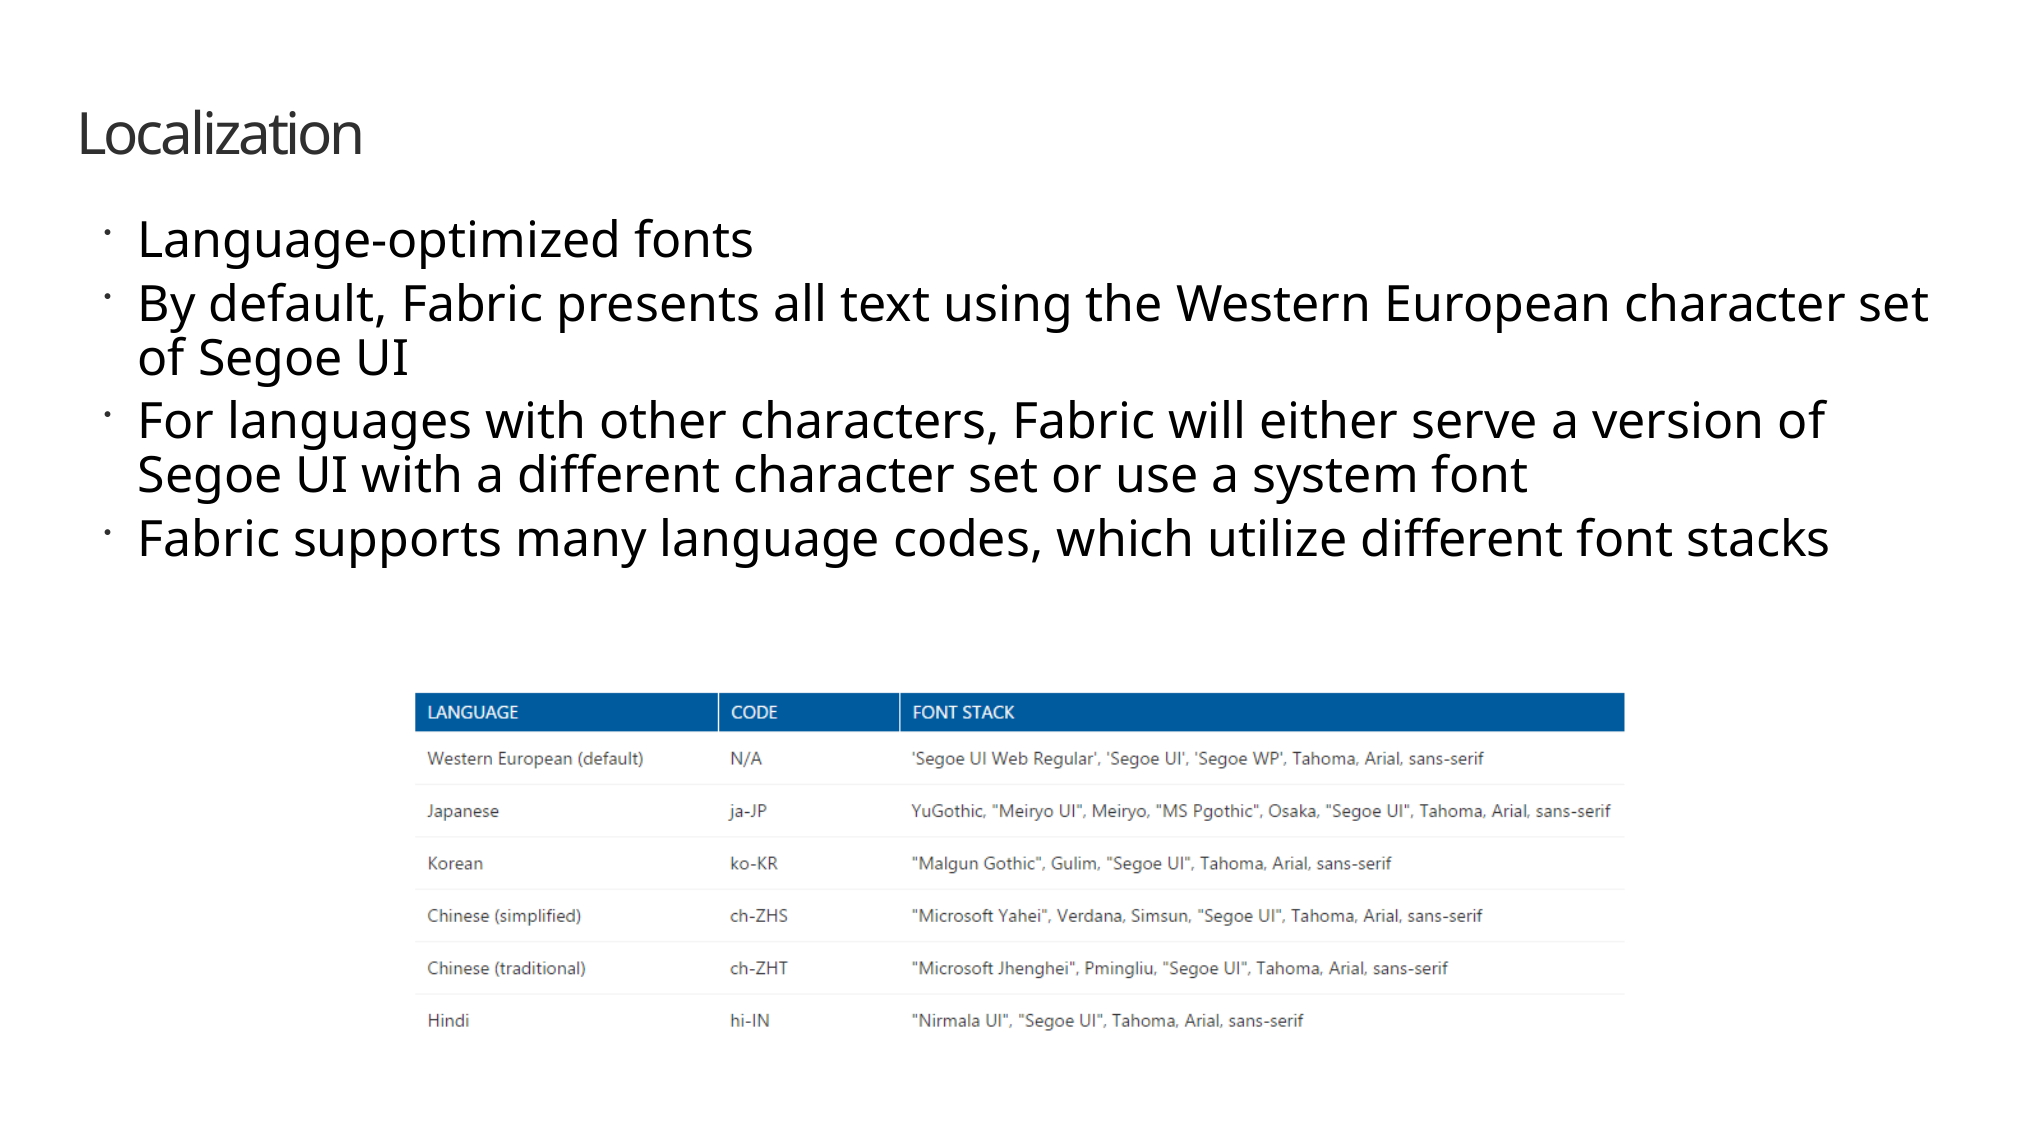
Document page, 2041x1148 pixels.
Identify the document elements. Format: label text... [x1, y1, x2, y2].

list Language-optimized fonts By default, Fabric presents all text using the Western European character set of Segoe UI For languages with other characters, Fabric will either serve a version of Segoe UI with a different character set or use a system font Fabric supports many language codes, which utilize different font stacks [76, 198, 1975, 593]
title Localization [76, 103, 1975, 172]
picture [409, 688, 1631, 1046]
